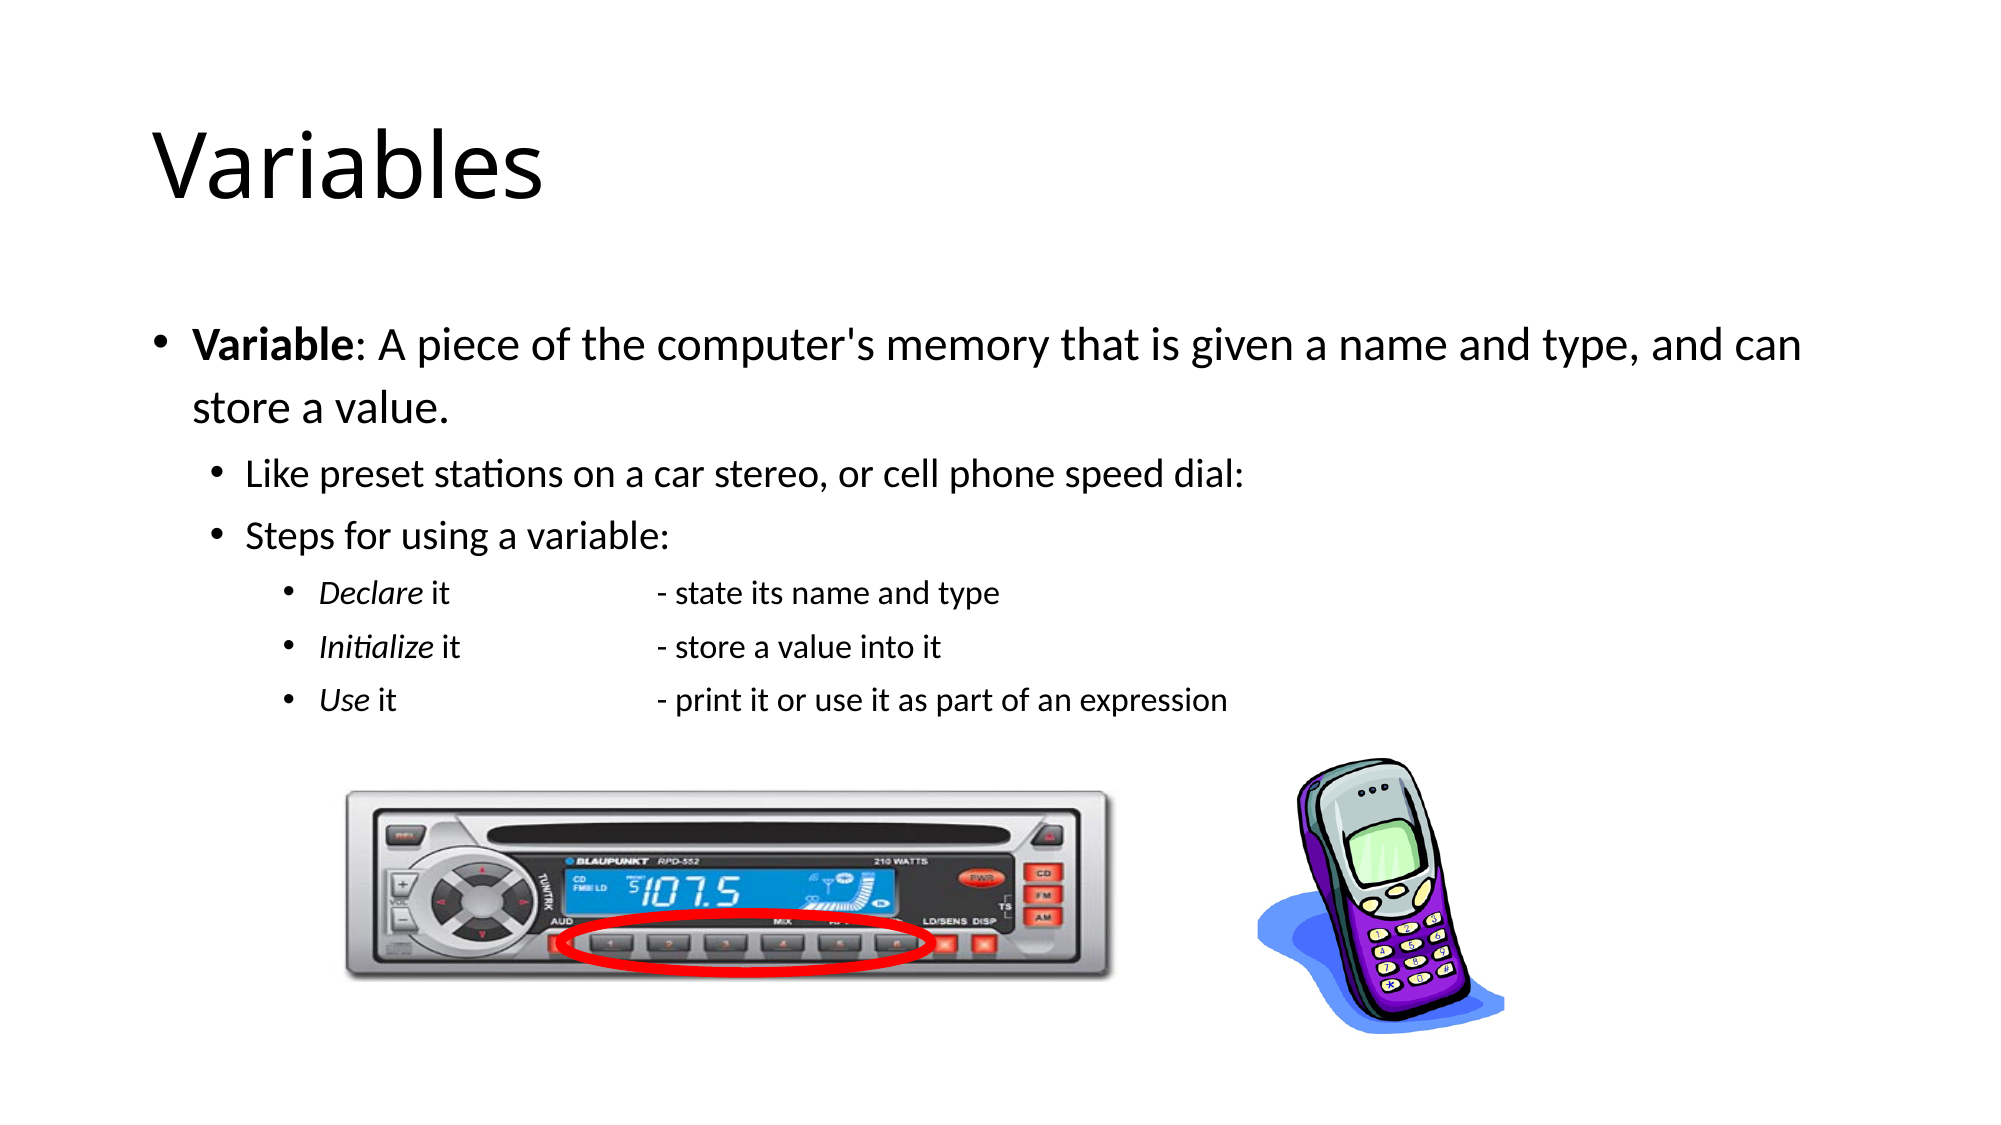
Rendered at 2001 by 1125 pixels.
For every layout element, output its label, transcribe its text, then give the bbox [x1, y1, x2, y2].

title Variables [137, 59, 1863, 278]
list Variable: A piece of the computer's memory that is given a name and type, and can store a value. Like preset stations on a car stereo, or cell phone speed dial: Steps for using a variable: Declare it - state its name and type Initialize it - store a value into it Use it - print it or use it as part of an expression [137, 299, 1863, 731]
picture [1257, 758, 1505, 1034]
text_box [332, 787, 1125, 982]
